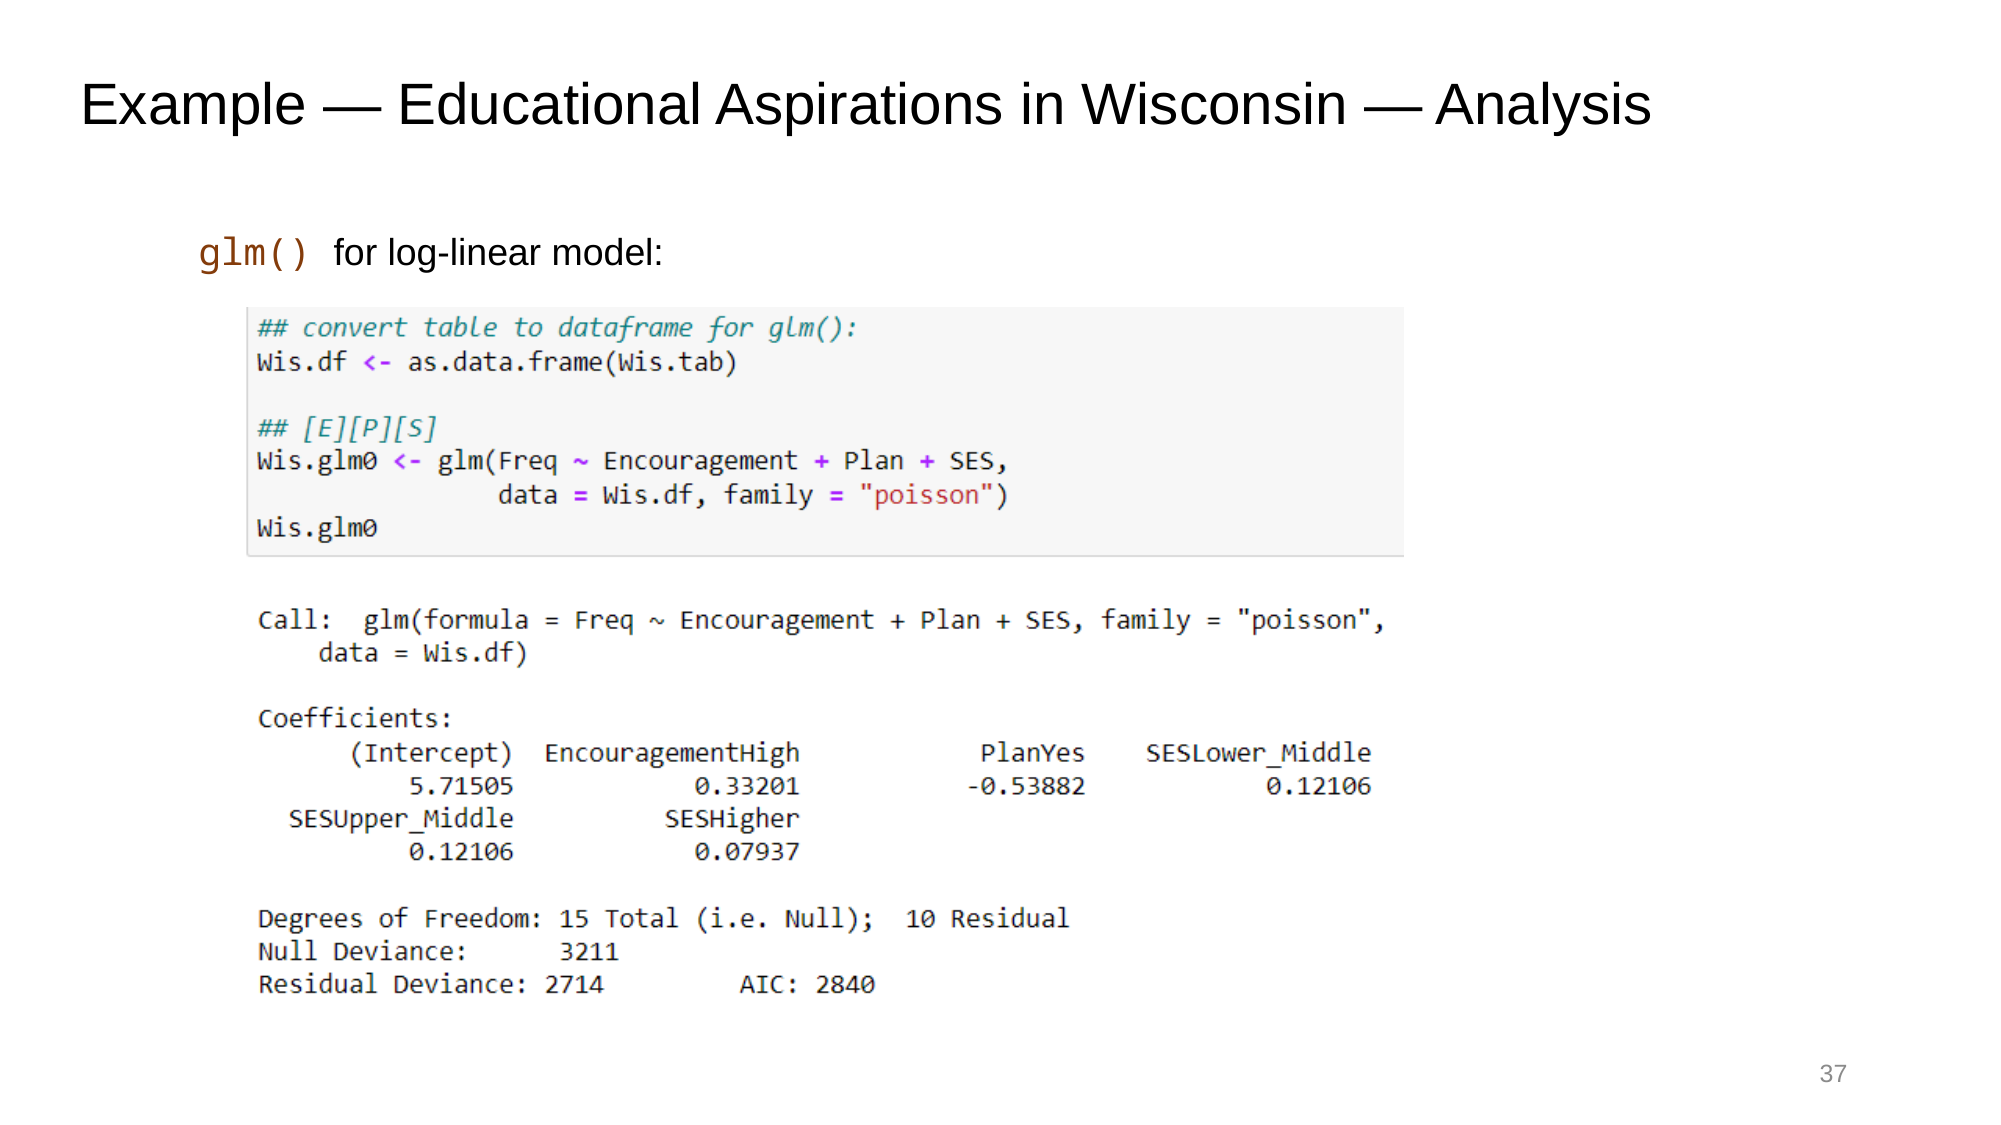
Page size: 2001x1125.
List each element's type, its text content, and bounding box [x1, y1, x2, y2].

slide_number 37 [1412, 1042, 1863, 1103]
text_box glm() for log-linear model: [183, 197, 722, 281]
text_box Example — Educational Aspirations in Wisconsin — Analysis [78, 29, 1854, 137]
picture [242, 307, 1404, 1012]
